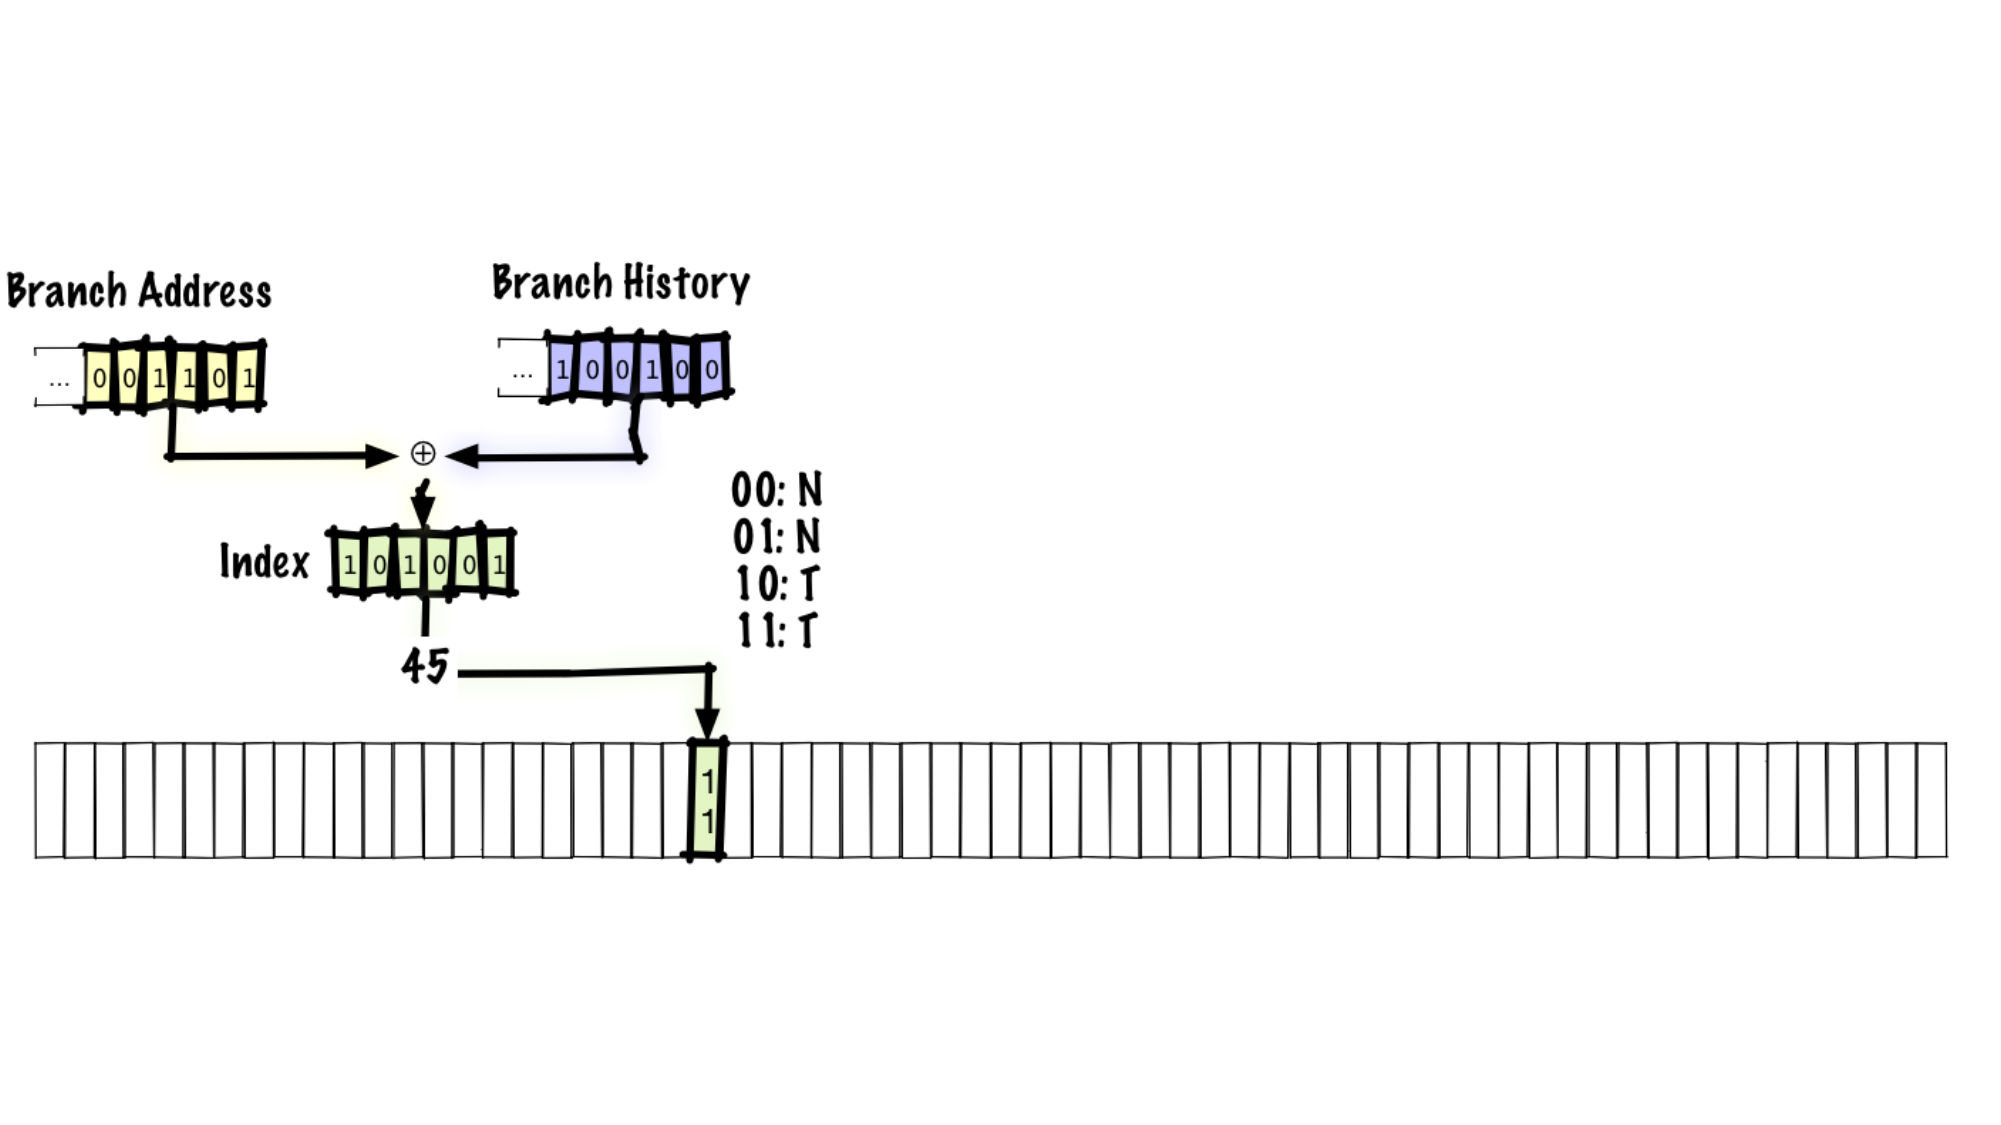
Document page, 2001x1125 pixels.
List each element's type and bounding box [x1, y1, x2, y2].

picture [0, 235, 2000, 889]
